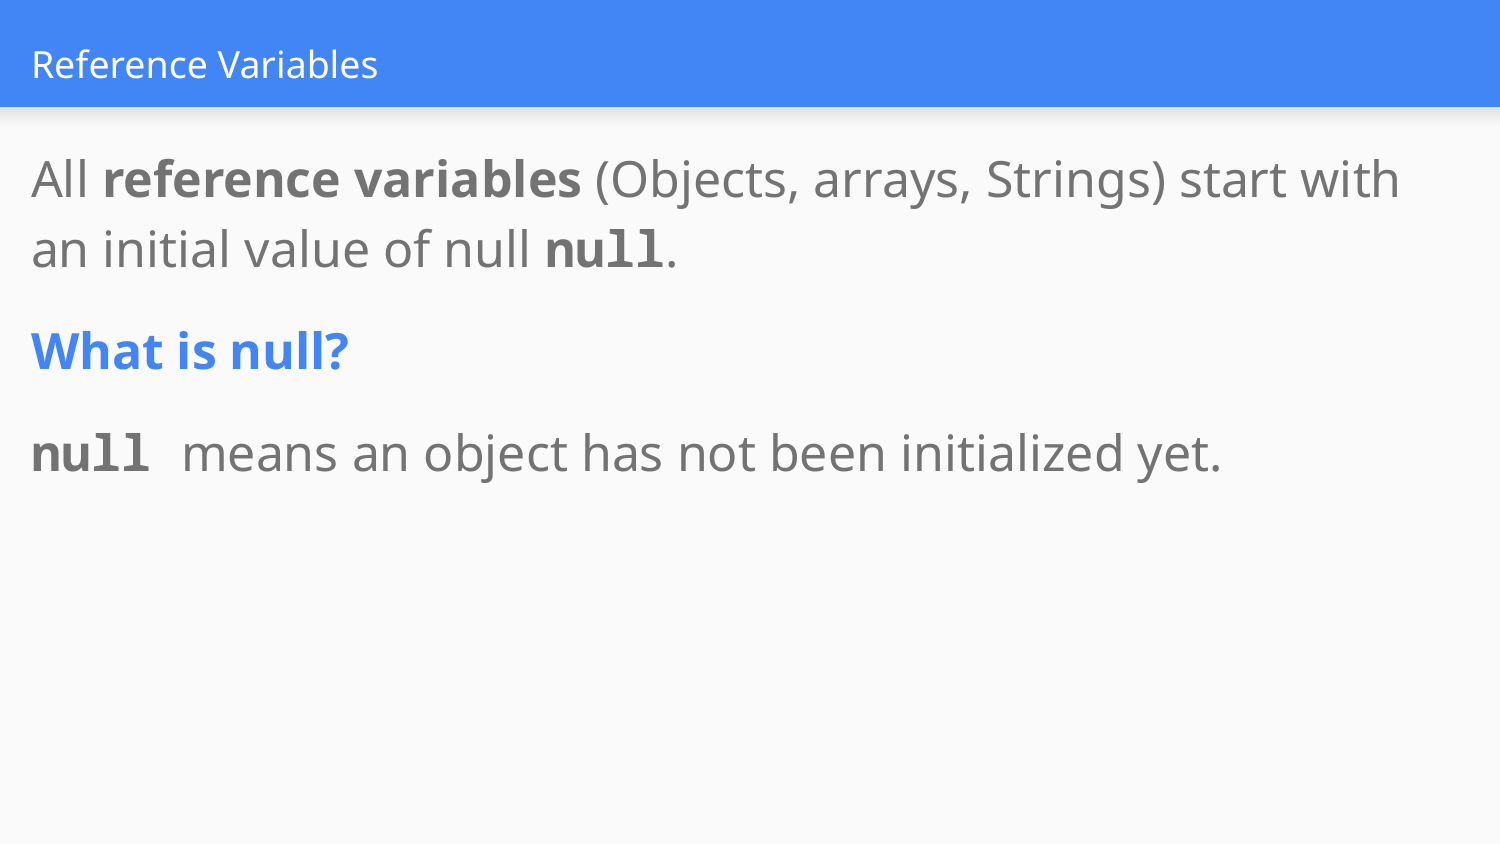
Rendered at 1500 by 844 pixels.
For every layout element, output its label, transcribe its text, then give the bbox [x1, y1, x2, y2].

title Reference Variables [16, 2, 1464, 102]
list All reference variables (Objects, arrays, Strings) start with an initial value of null null. What is null? null means an object has not been initialized yet. [16, 124, 1479, 684]
